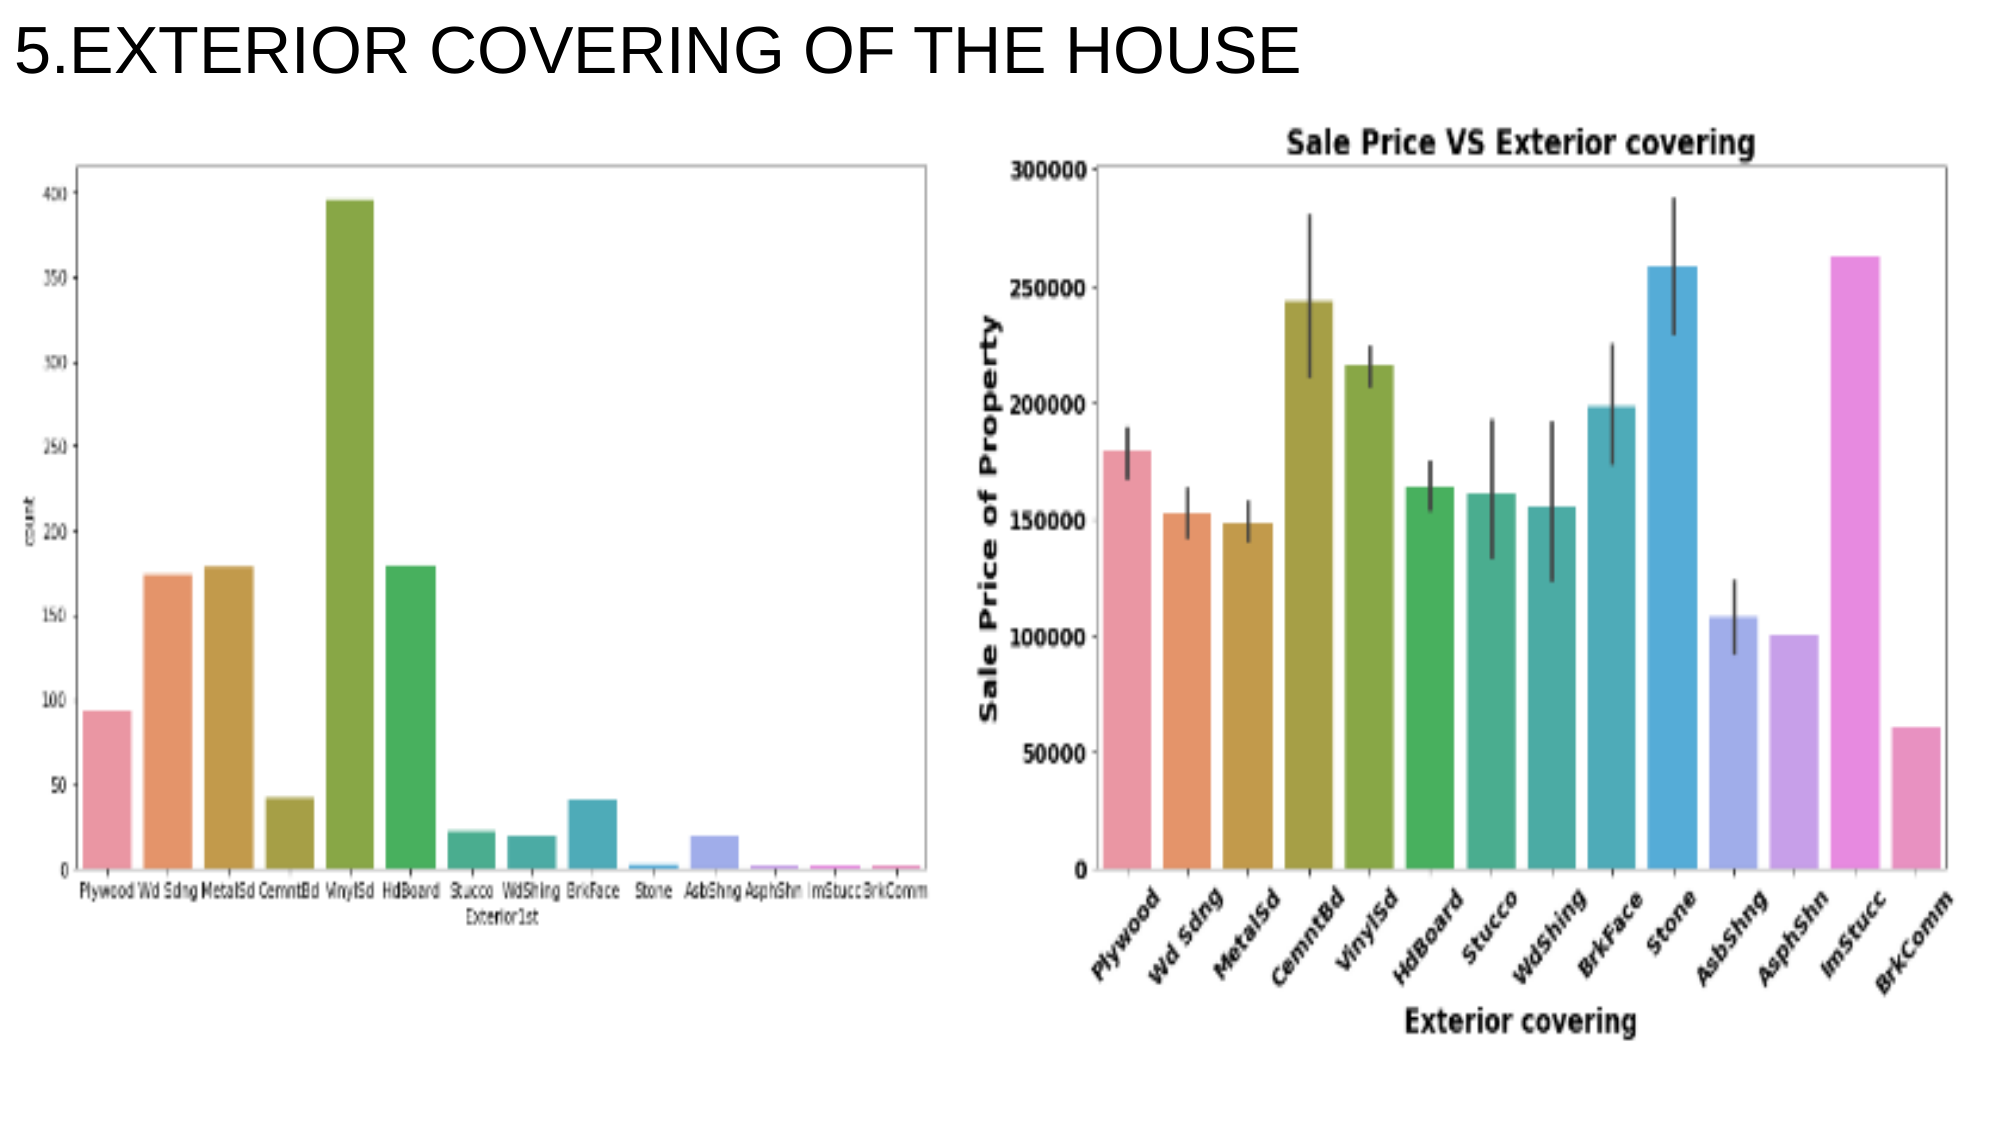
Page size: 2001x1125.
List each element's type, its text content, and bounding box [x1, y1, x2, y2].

picture [0, 116, 1989, 1097]
text_box 5.EXTERIOR COVERING OF THE HOUSE [0, 0, 1319, 95]
